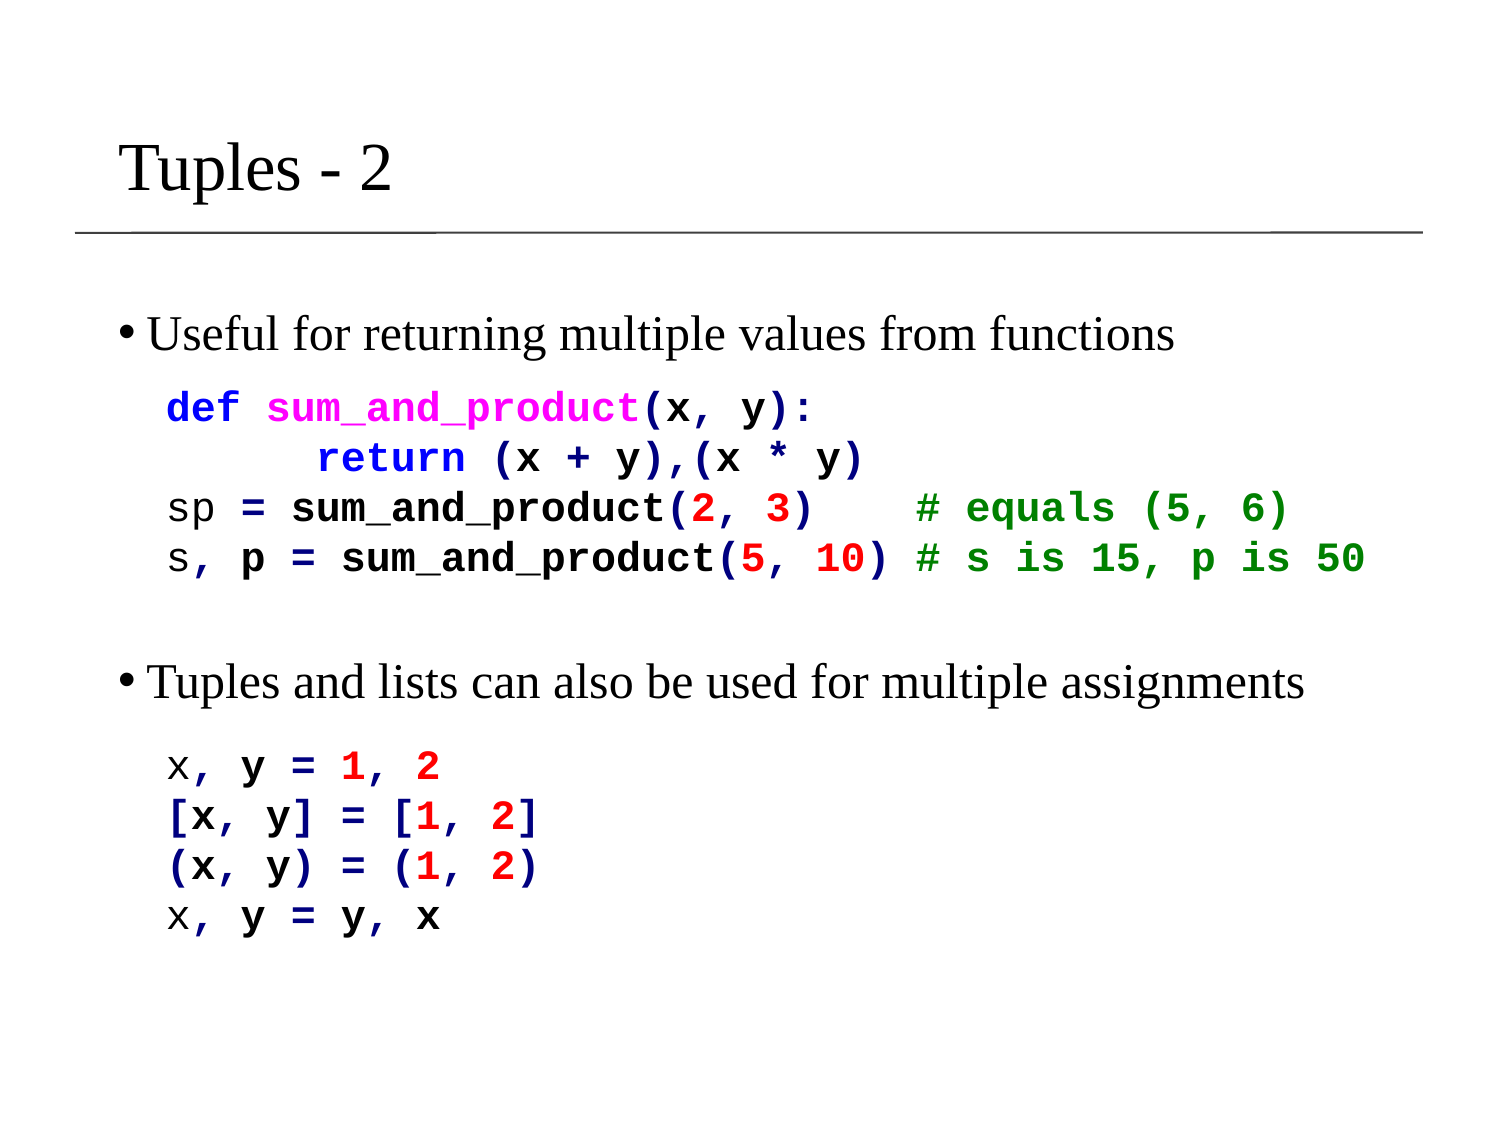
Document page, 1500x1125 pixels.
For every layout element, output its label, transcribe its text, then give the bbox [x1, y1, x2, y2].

text_box x, y = 1, 2 [x, y] = [1, 2] (x, y) = (1, 2) x, y = y, x [151, 730, 902, 945]
list Useful for returning multiple values from functions Tuples and lists can also be used for multiple assignments [103, 299, 1397, 1014]
text_box def sum_and_product(x, y): return (x + y),(x * y) sp = sum_and_product(2, 3) # equals (5, 6) s, p = sum_and_product(5, 10) # s is 15, p is 50 [151, 372, 1427, 588]
title Tuples - 2 [103, 59, 1397, 278]
